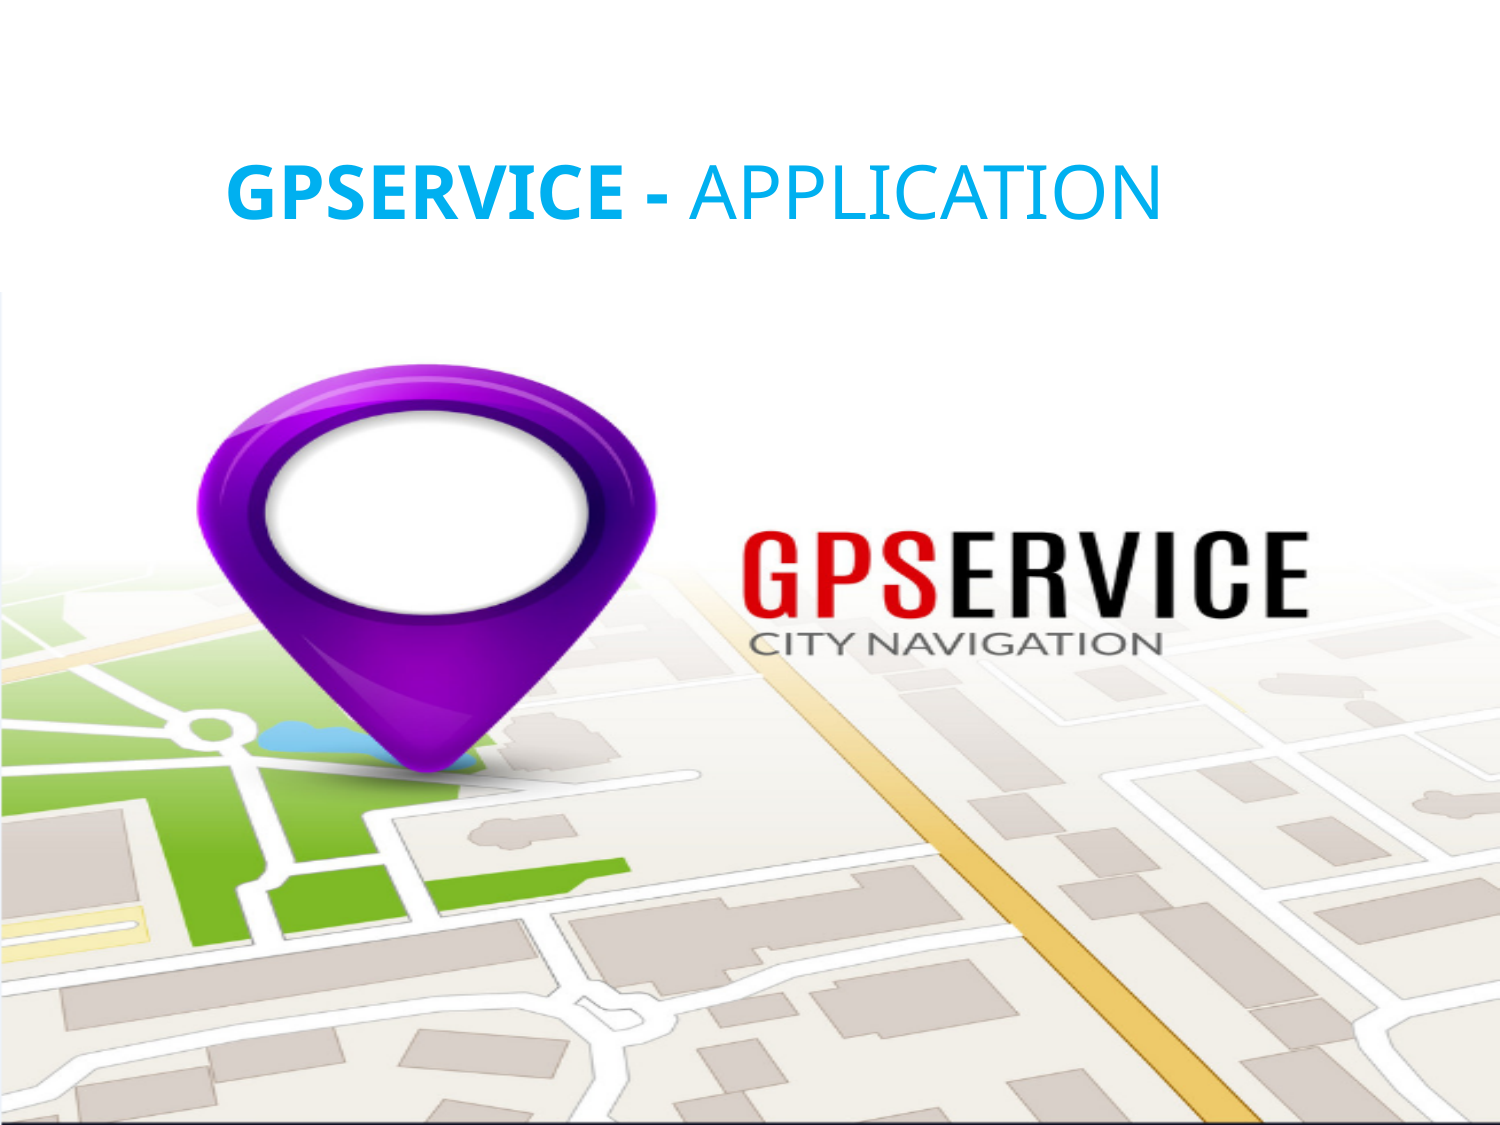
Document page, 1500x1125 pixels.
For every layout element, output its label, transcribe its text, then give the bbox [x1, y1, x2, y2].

picture [0, 292, 1500, 1125]
text_box GPSERVICE - APPLICATION [187, 35, 1204, 292]
